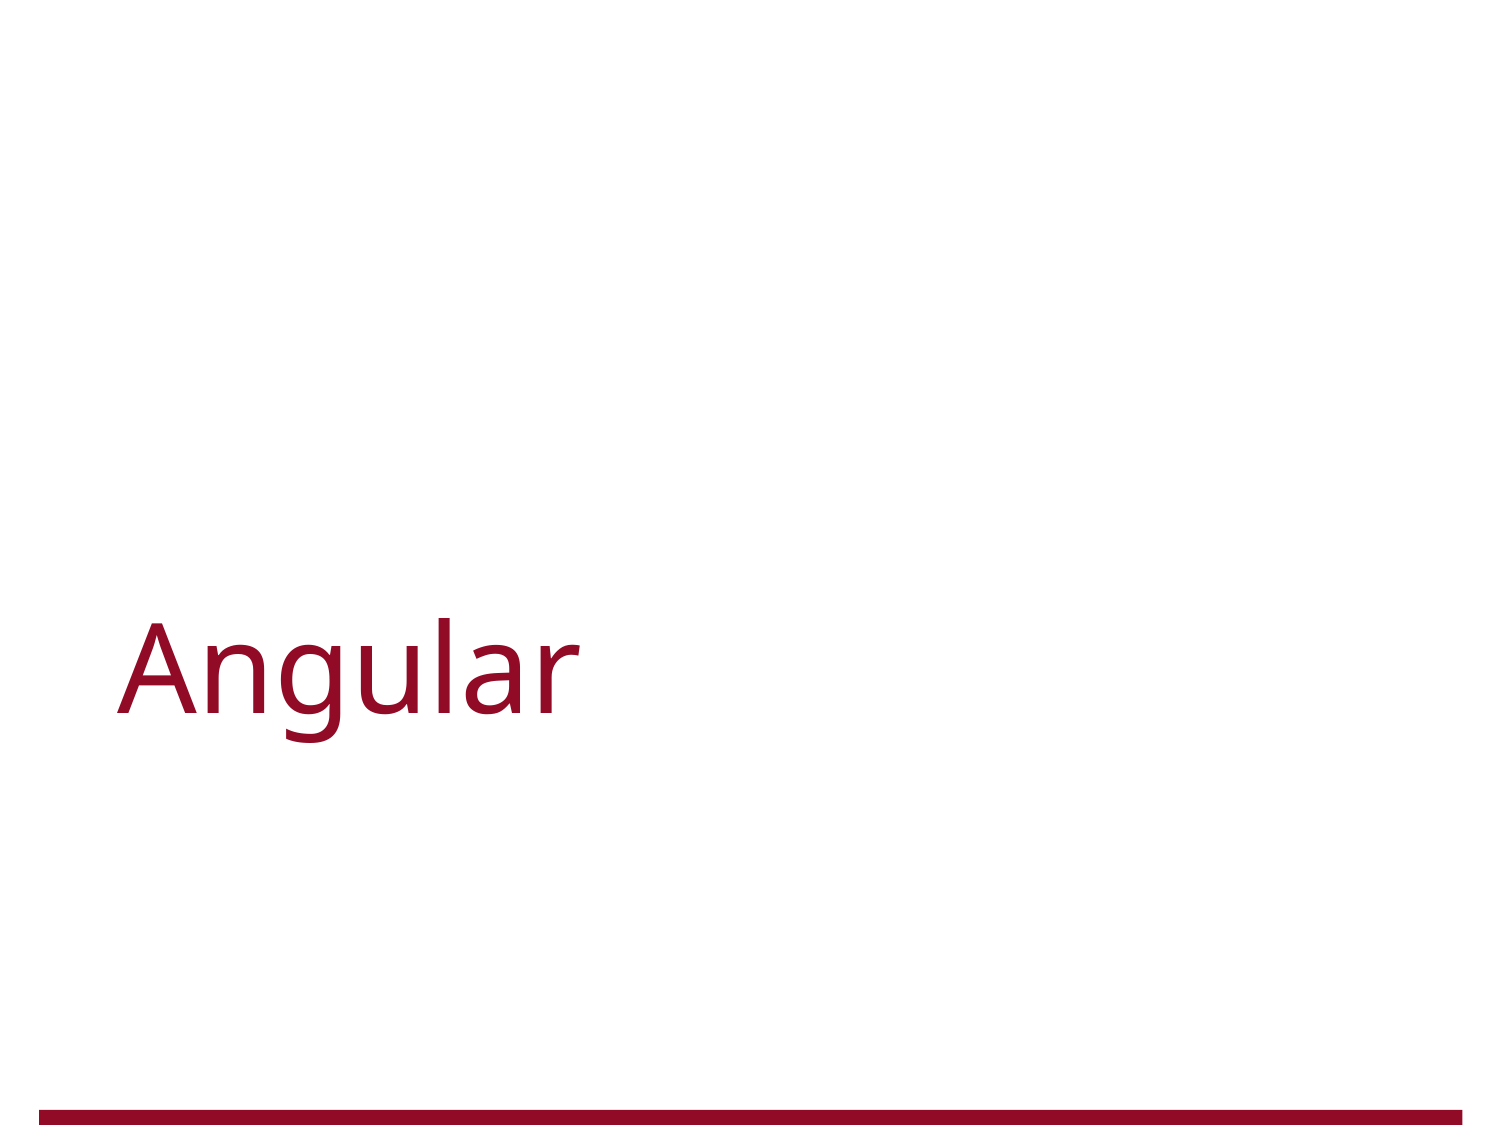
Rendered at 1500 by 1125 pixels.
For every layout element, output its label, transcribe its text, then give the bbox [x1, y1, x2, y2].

title Angular [102, 280, 1397, 749]
